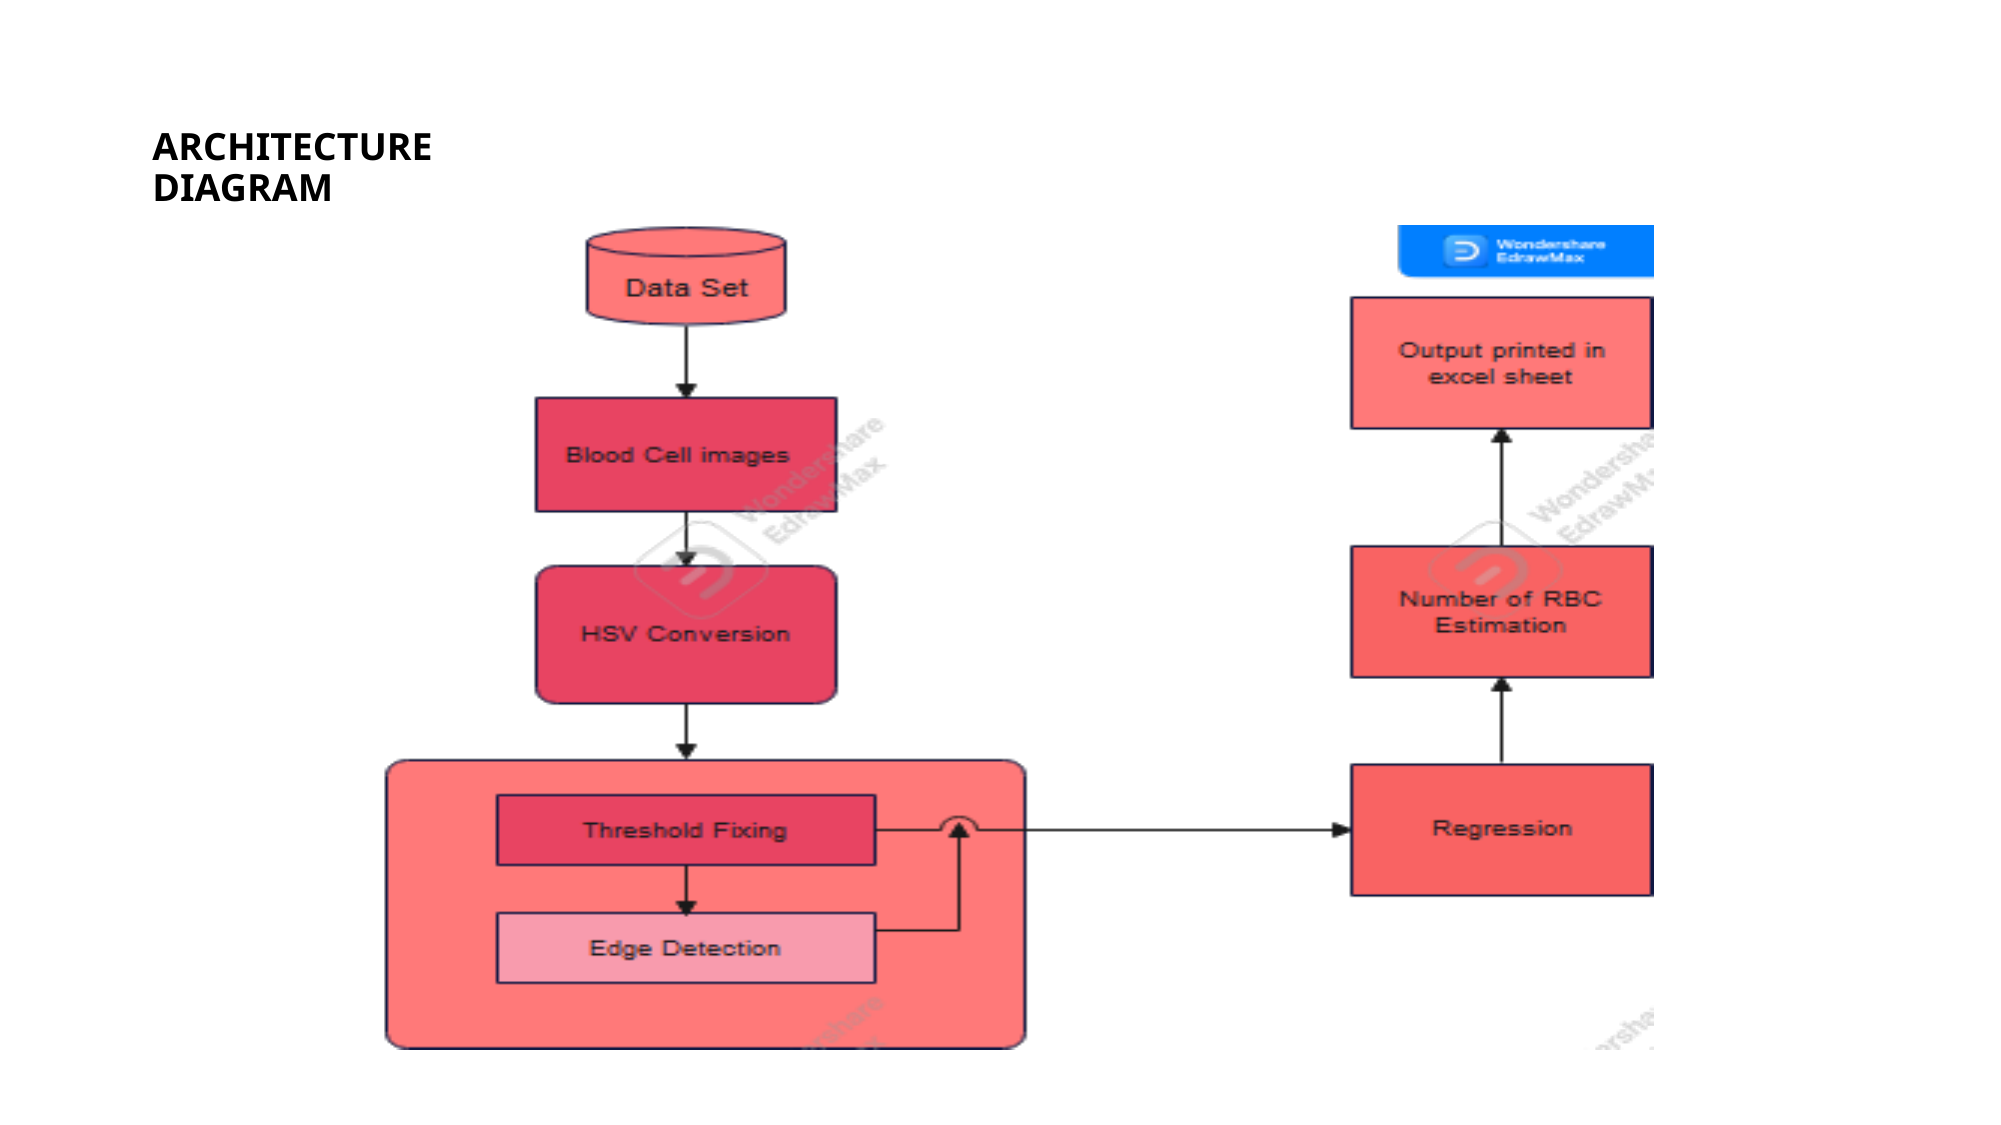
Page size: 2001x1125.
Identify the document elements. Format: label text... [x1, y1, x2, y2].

title ARCHITECTURE DIAGRAM [137, 67, 582, 271]
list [383, 225, 1654, 1050]
